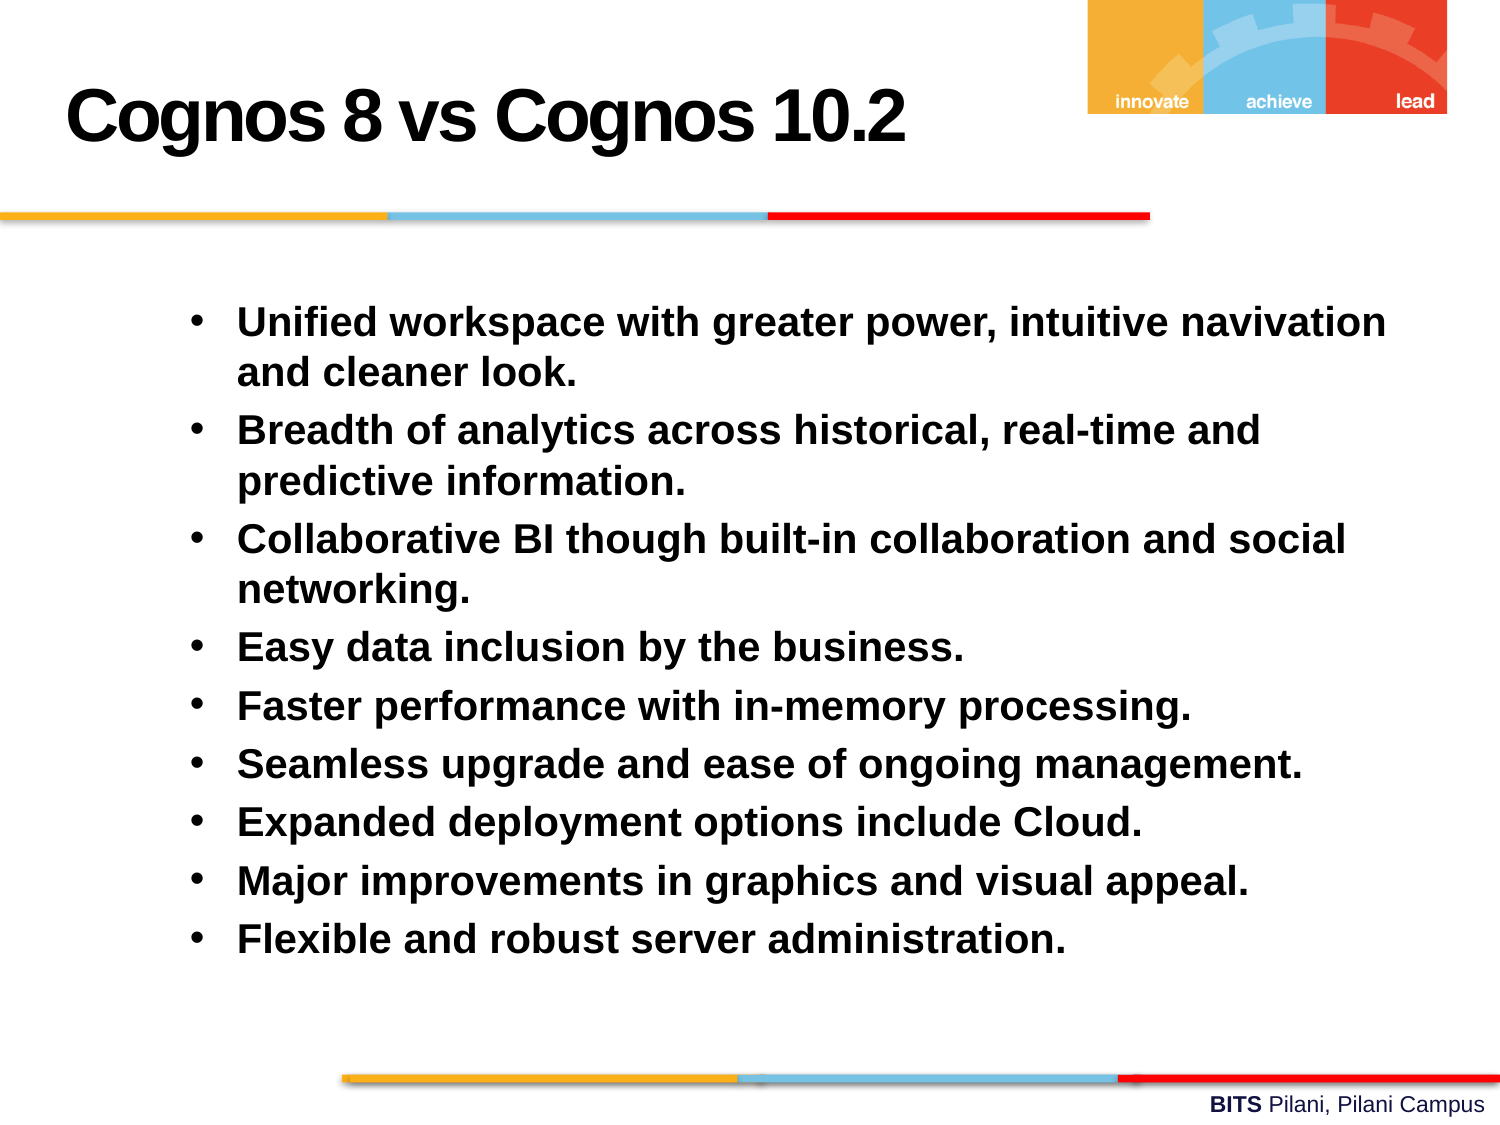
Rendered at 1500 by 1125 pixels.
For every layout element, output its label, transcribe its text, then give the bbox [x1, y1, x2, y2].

picture [1087, 0, 1448, 114]
text_box [74, 262, 1425, 1005]
list Cognos 8 vs Cognos 10.2 [50, 24, 1088, 213]
list Unified workspace with greater power, intuitive navivation and cleaner look. Breadth of analytics across historical, real-time and predictive information. Collaborative BI though built-in collaboration and social networking. Easy data inclusion by the business. Faster performance with in-memory processing. Seamless upgrade and ease of ongoing management. Expanded deployment options include Cloud. Major improvements in graphics and visual appeal. Flexible and robust server administration. [99, 287, 1450, 1030]
